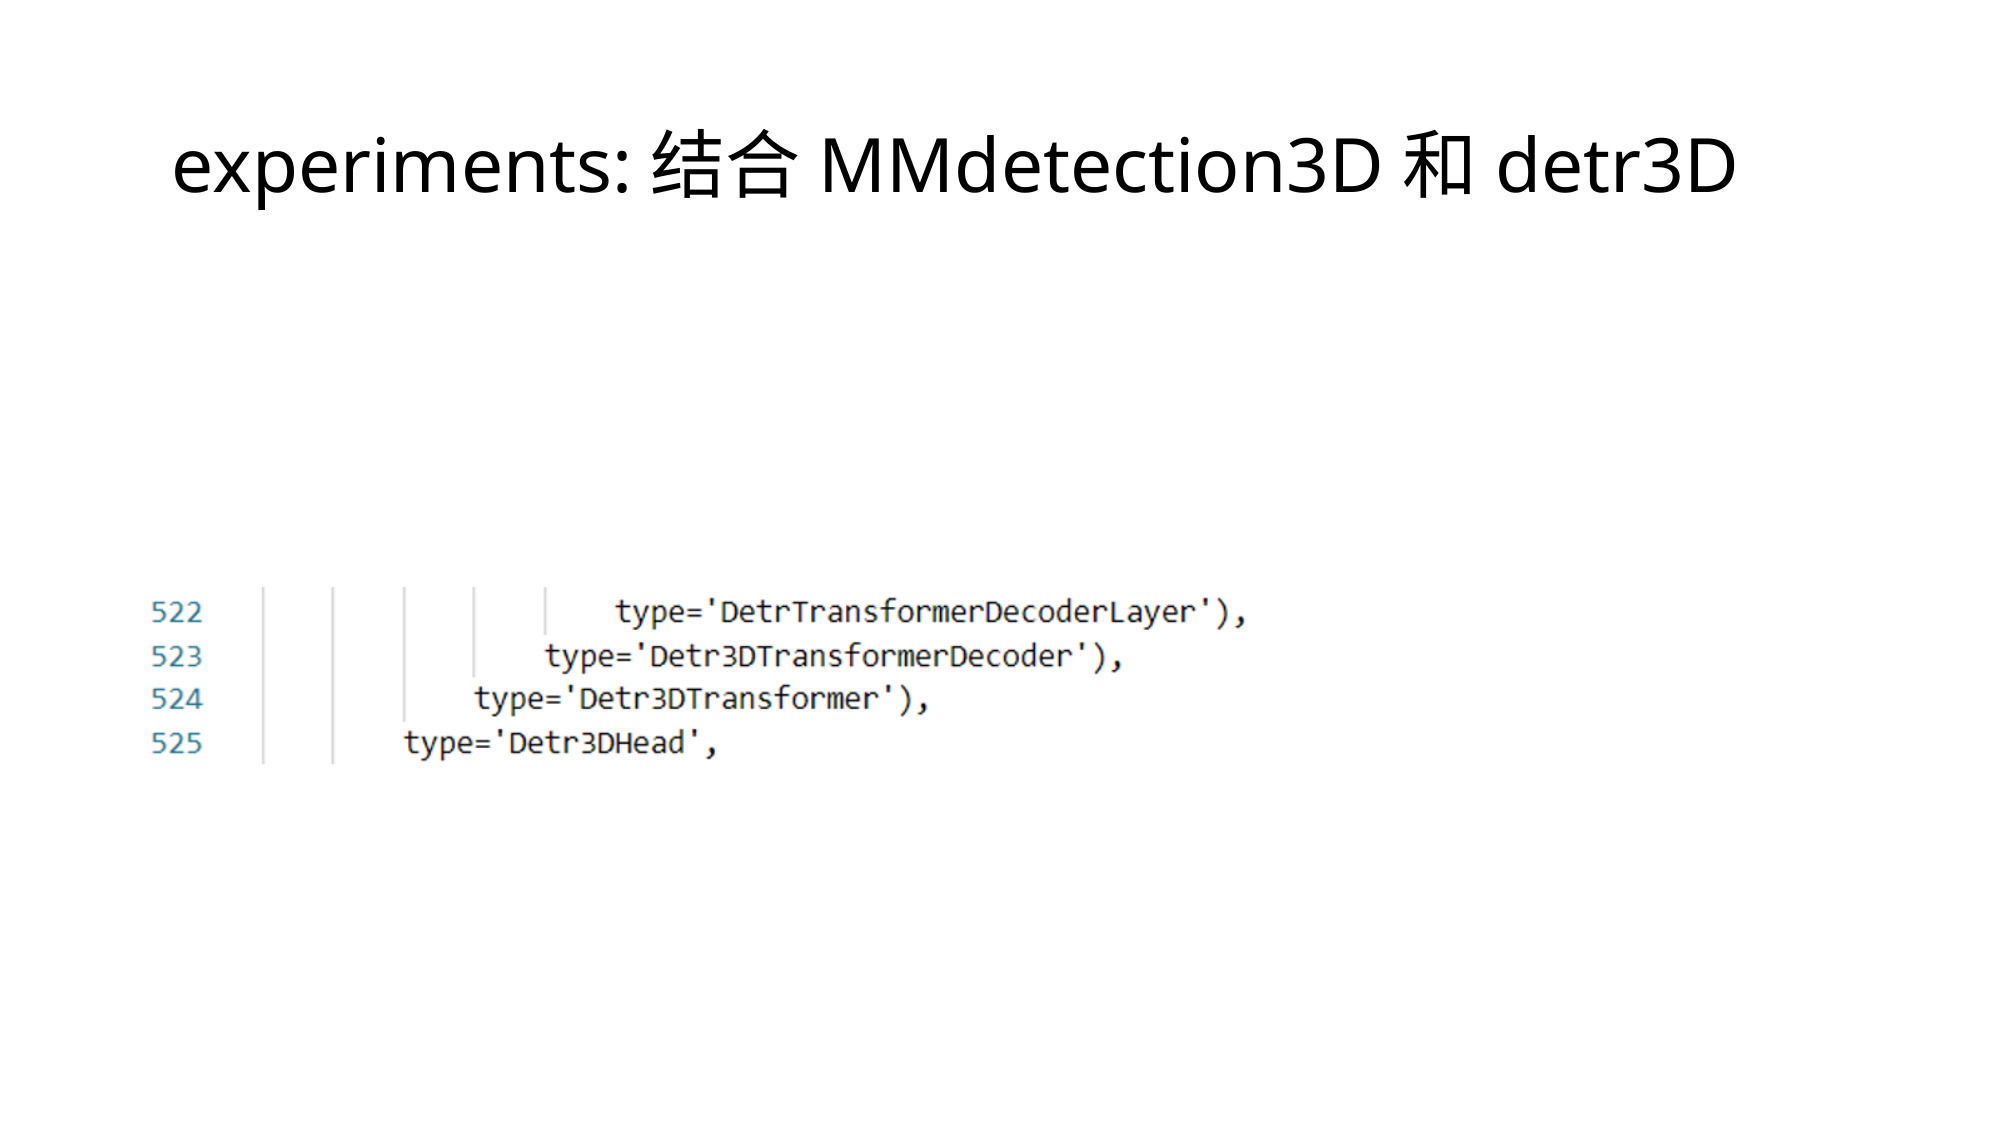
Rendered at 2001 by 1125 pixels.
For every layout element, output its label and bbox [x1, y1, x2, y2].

text_box [137, 59, 1863, 278]
picture [137, 562, 1333, 797]
